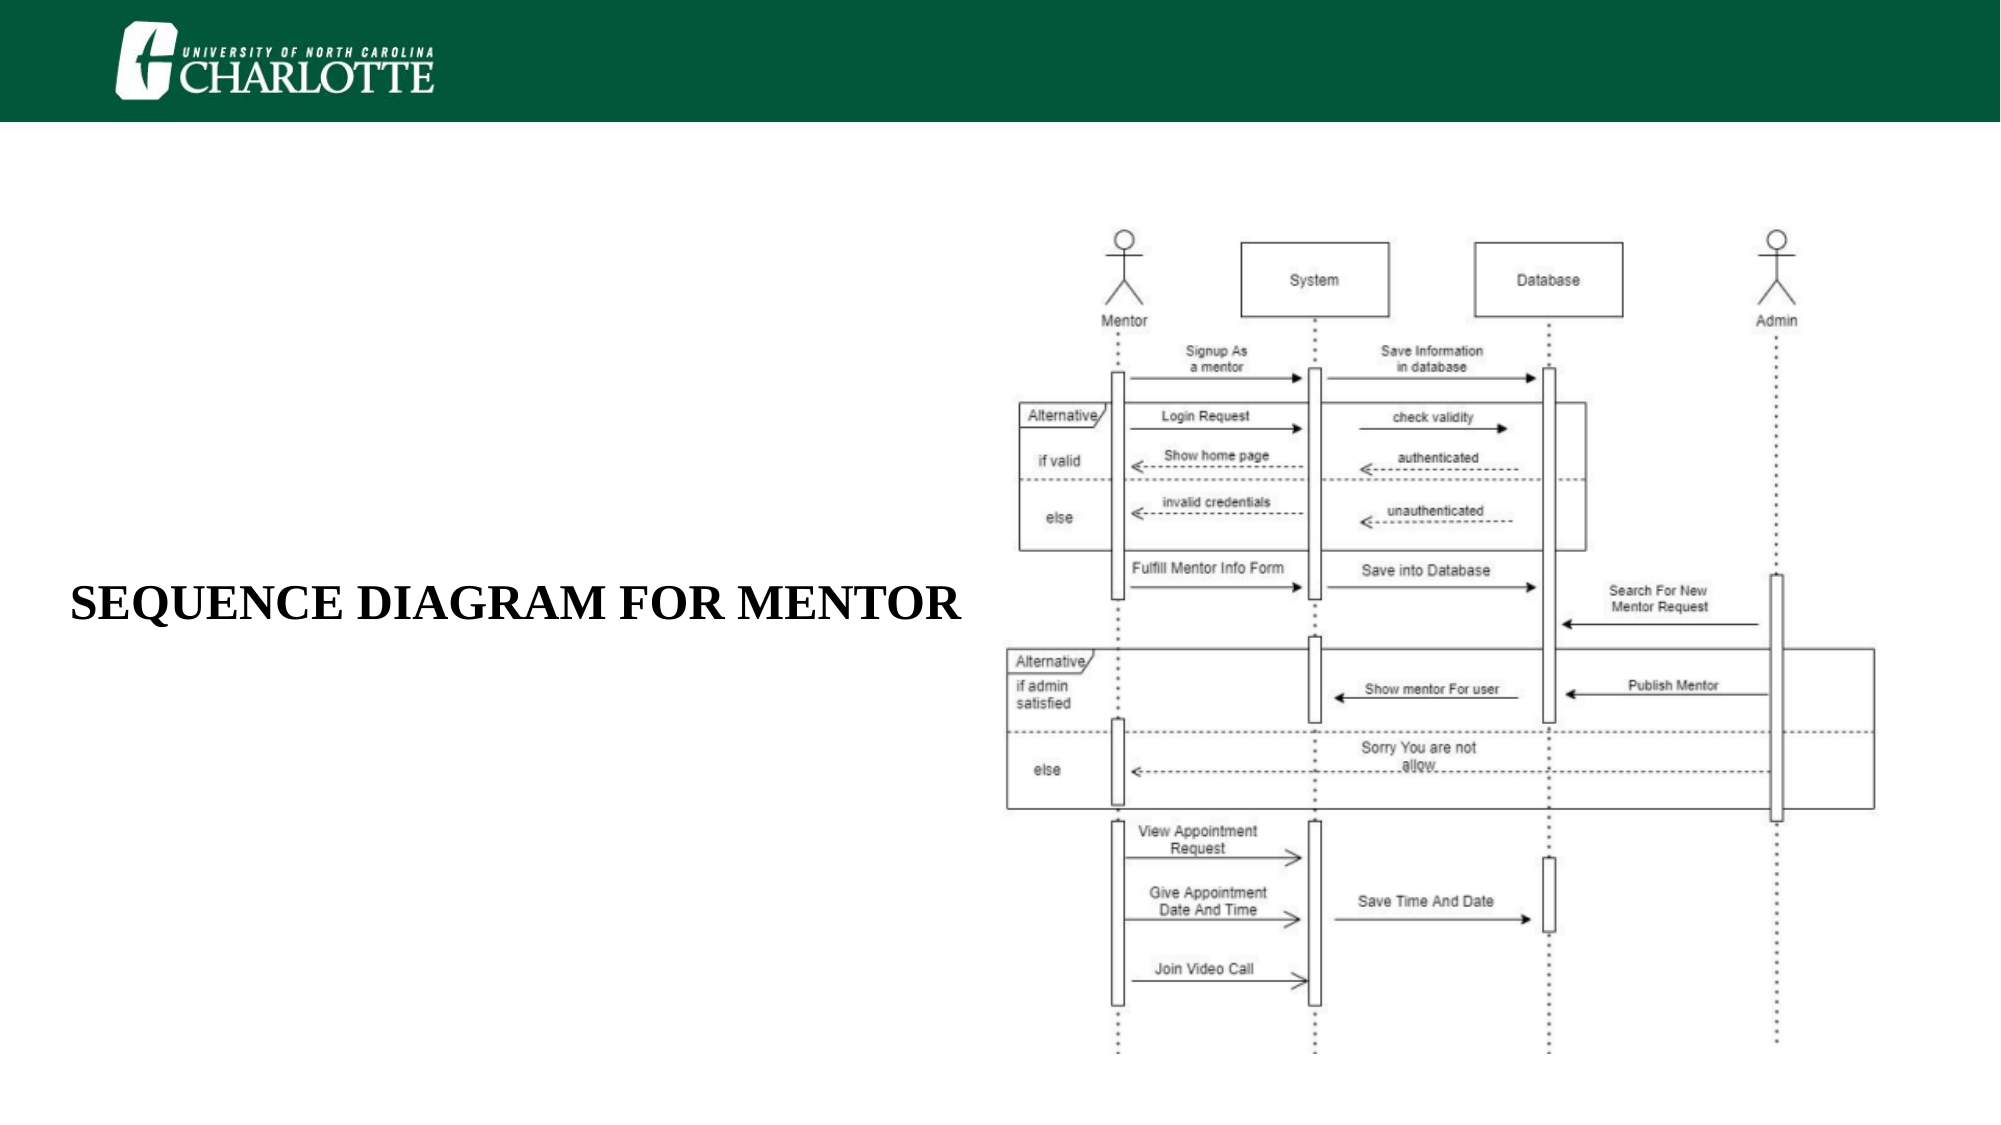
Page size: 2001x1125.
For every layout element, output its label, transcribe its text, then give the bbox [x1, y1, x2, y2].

text_box SEQUENCE DIAGRAM FOR MENTOR [55, 562, 977, 638]
picture [0, 0, 2001, 1125]
